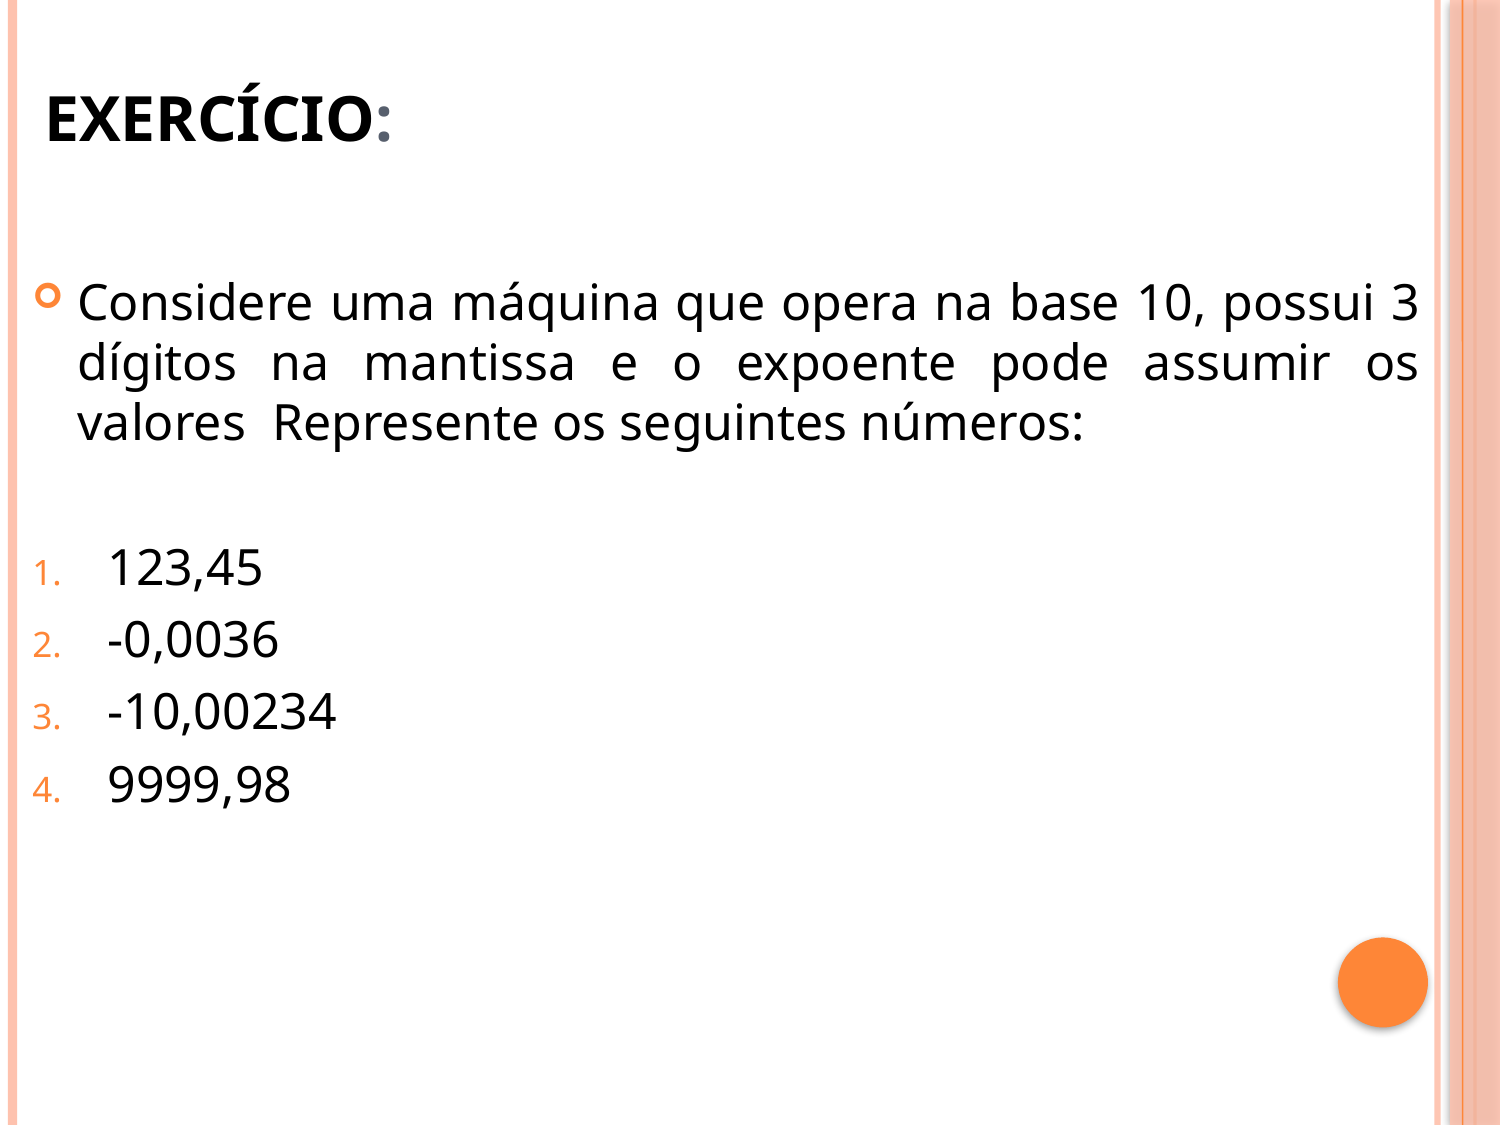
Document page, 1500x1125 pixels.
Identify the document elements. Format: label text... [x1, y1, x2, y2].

title Exercício: [29, 7, 1255, 161]
